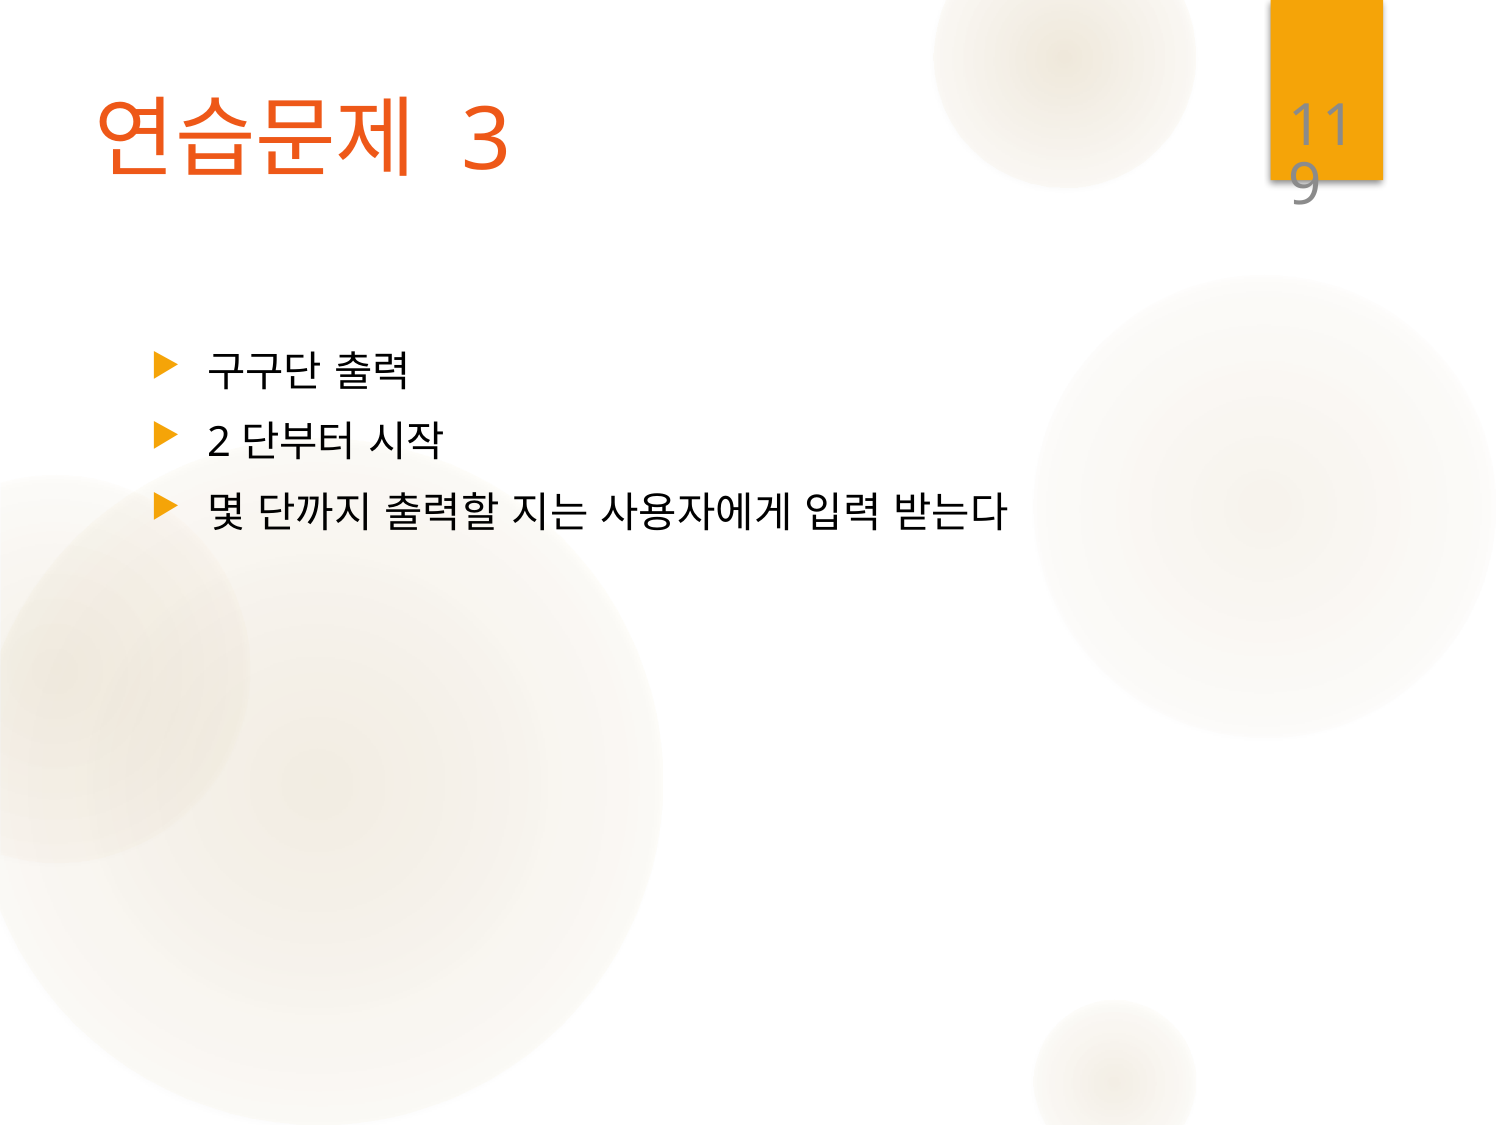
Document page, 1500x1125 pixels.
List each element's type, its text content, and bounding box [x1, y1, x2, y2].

list 구구단 출력 2단부터 시작 몇 단까지 출력할 지는 사용자에게 입력 받는다 [135, 336, 1237, 1025]
slide_number 119 [1273, 48, 1378, 175]
title 연습문제 3 [79, 74, 1237, 304]
